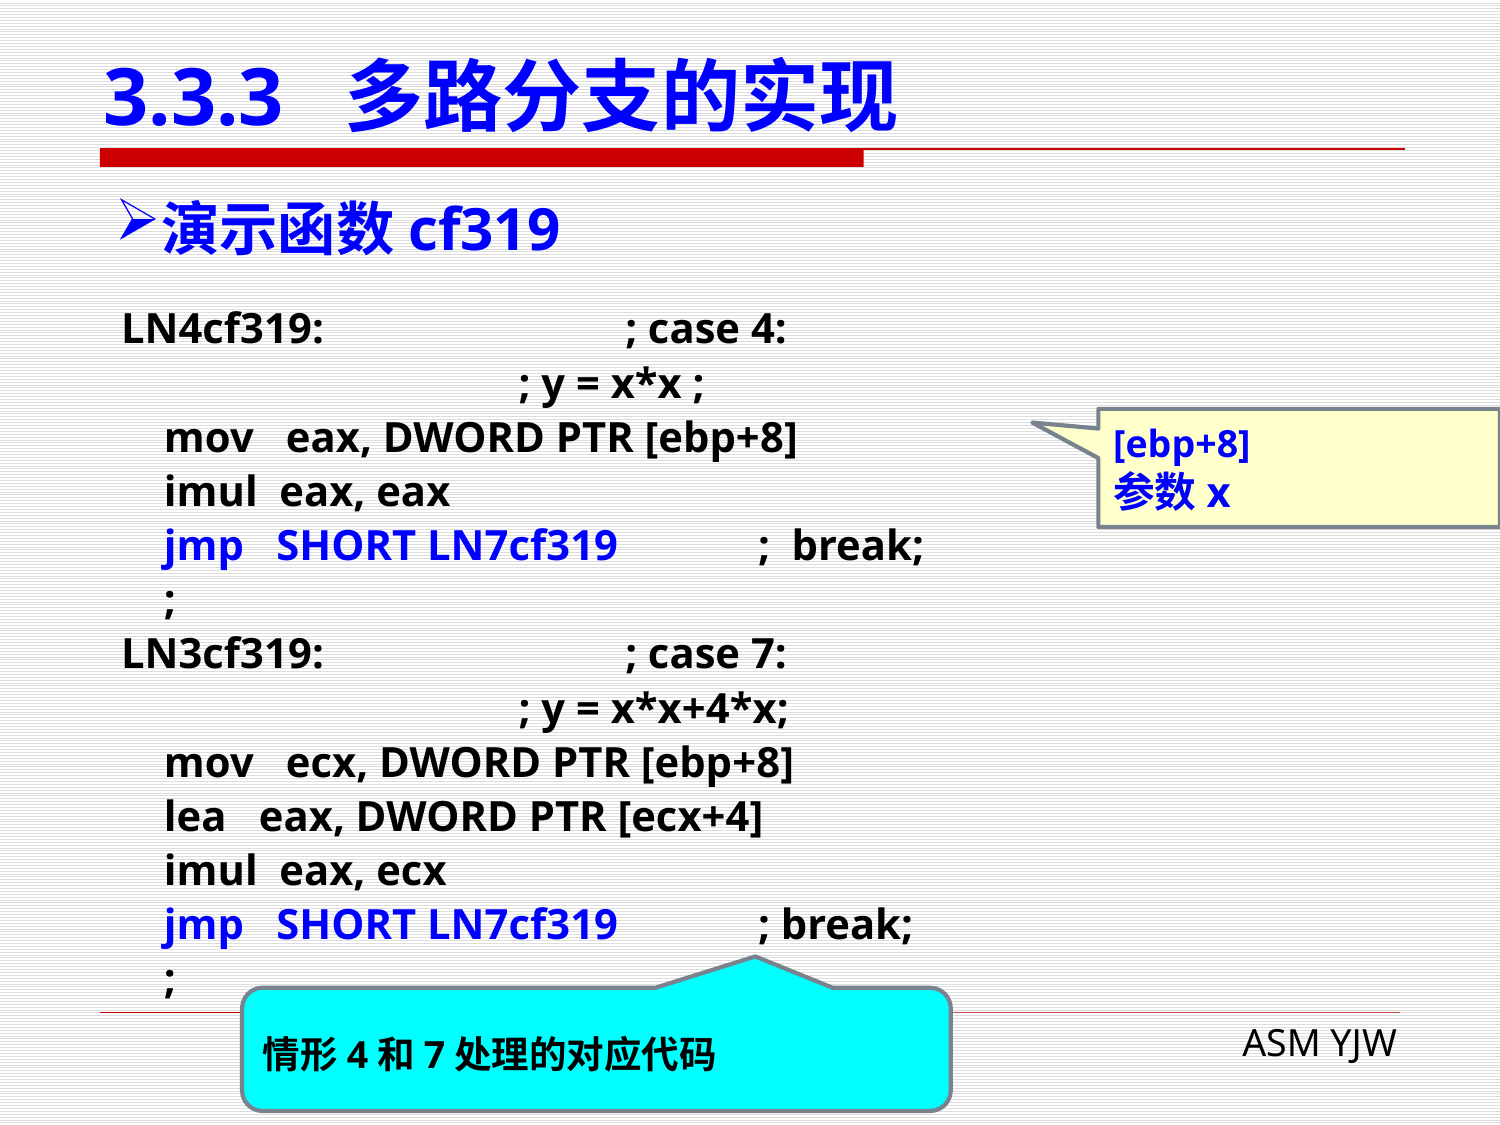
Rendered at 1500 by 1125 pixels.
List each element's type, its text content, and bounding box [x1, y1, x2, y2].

text_box 情形4和7处理的对应代码 [239, 954, 953, 1114]
title 3.3.3 多路分支的实现 [88, 42, 1448, 149]
text_box LN4cf319: ; case 4: ; y = x*x ; mov eax, DWORD PTR [ebp+8] imul eax, eax jmp SHORT LN7cf319 ; break; ; LN3cf319: ; case 7: ; y = x*x+4*x; mov ecx, DWORD PTR [ebp+8] lea eax, DWORD PTR [ecx+4] imul eax, ecx jmp SHORT LN7cf319 ; break; ; [106, 290, 1483, 1010]
text_box [ebp+8] 参数x [1030, 406, 1500, 530]
text_box 演示函数cf319 [100, 184, 1400, 270]
